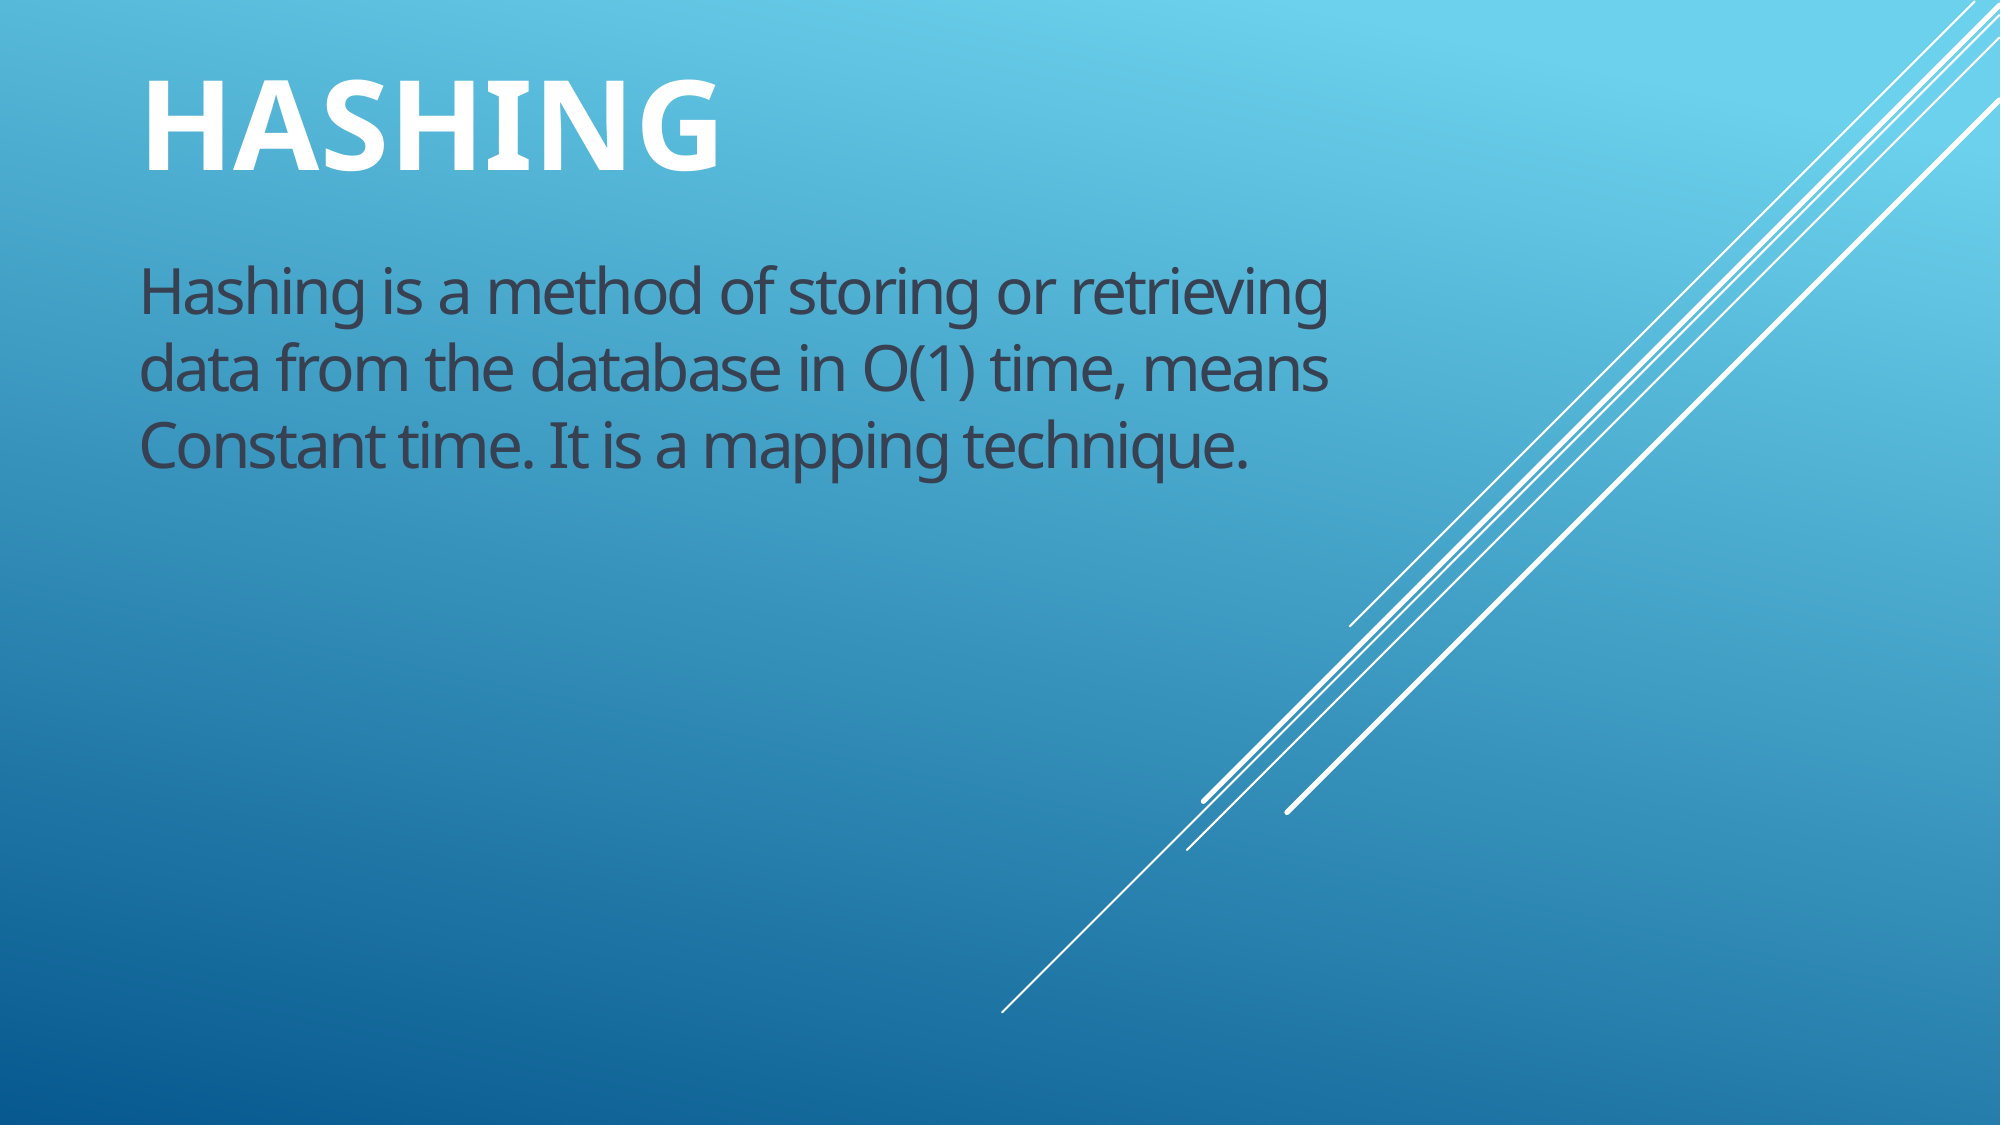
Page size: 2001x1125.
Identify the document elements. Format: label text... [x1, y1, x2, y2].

subtitle Hashing is a method of storing or retrieving data from the database in O(1) time, means Constant time. It is a mapping technique. [123, 243, 1344, 563]
title HAShING [123, 64, 746, 203]
